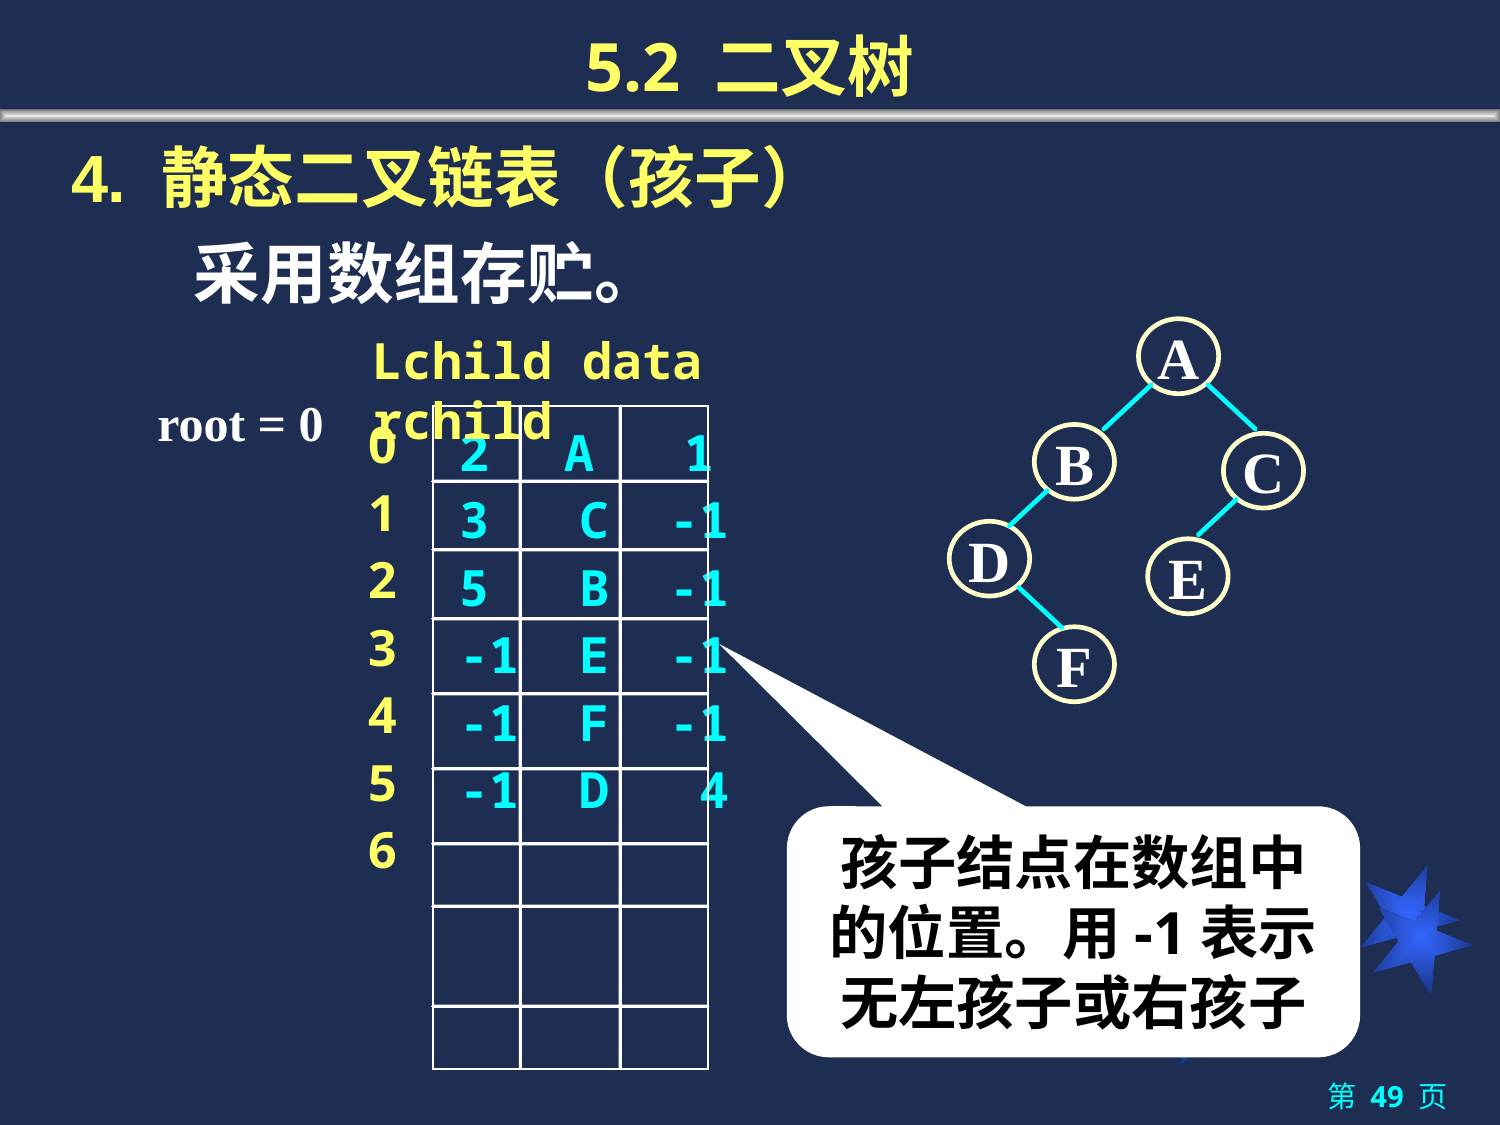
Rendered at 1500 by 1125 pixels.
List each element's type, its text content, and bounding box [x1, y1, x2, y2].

list 4. 静态二叉链表（孩子） 采用数组存贮。 [55, 111, 1445, 319]
text_box 孩子结点在数组中的位置。用-1表示无左孩子或右孩子 [887, 732, 1361, 1058]
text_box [948, 318, 1304, 703]
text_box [307, 321, 884, 1069]
slide_number 第 49 页 [1067, 1070, 1463, 1125]
text_box root = 0 [137, 384, 302, 459]
title 5.2 二叉树 [0, 0, 1500, 113]
